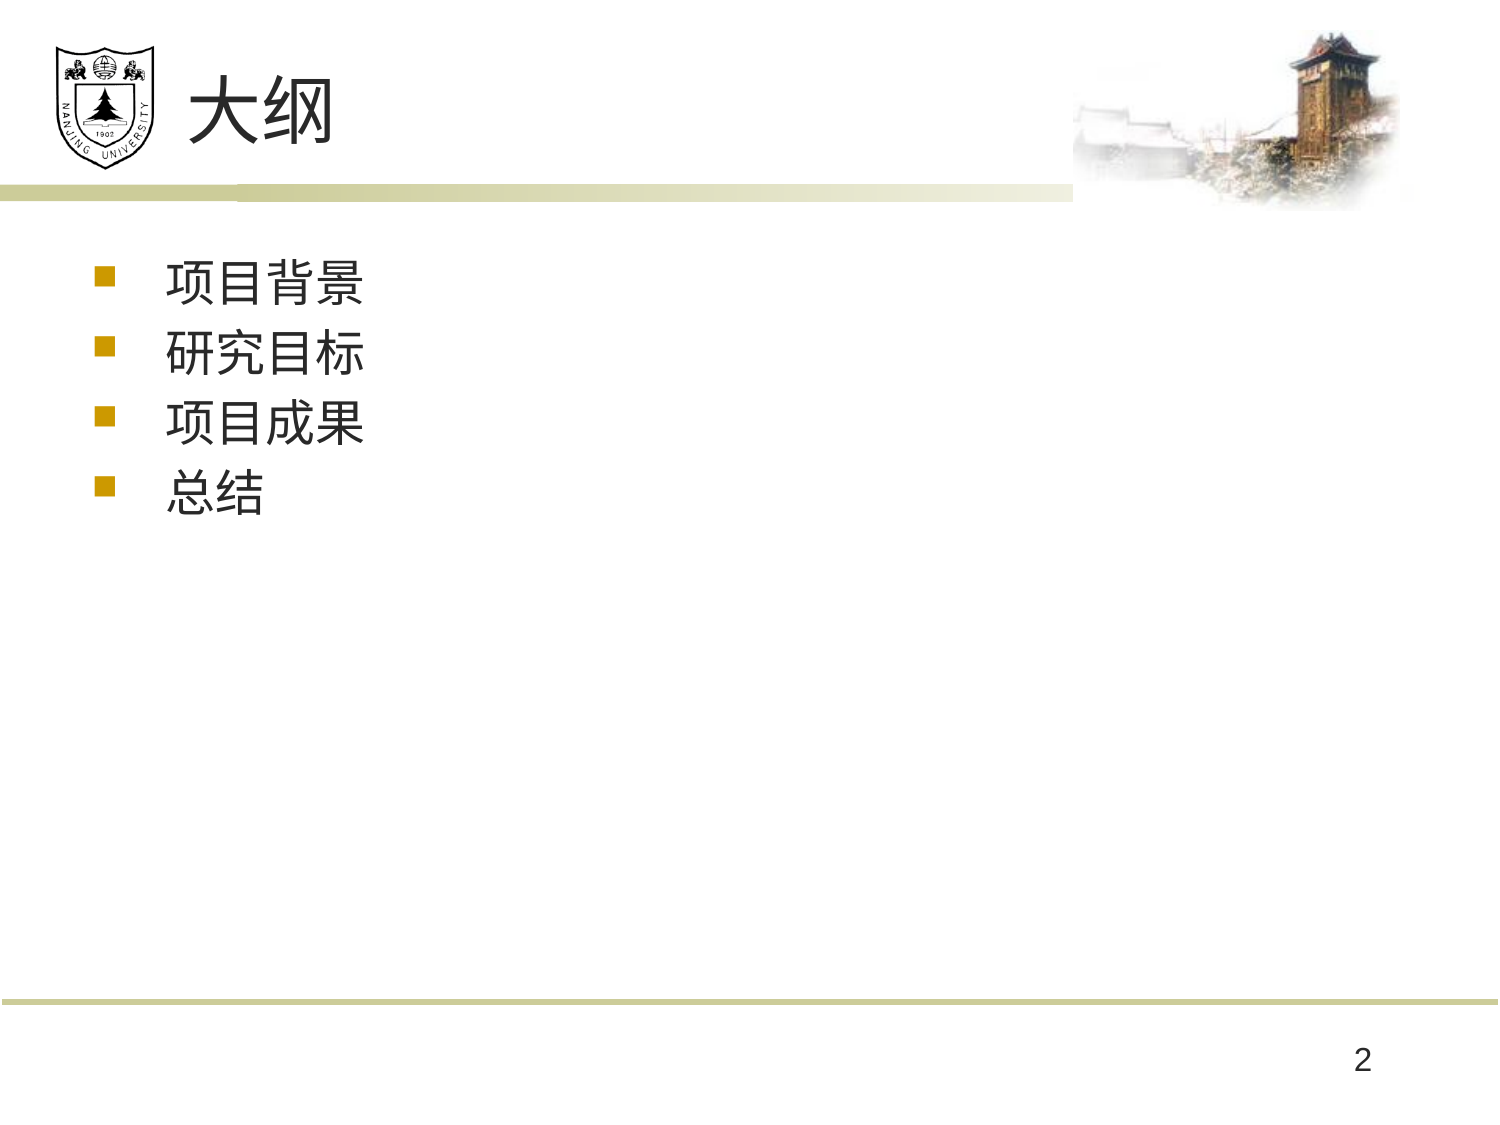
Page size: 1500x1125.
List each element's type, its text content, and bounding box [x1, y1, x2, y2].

picture [50, 42, 160, 173]
picture [2, 999, 1498, 1005]
picture [1073, 30, 1400, 211]
title 大纲 [170, 66, 1093, 162]
list 项目背景 研究目标 项目成果 总结 [76, 243, 1413, 965]
slide_number 2 [1234, 1030, 1388, 1107]
